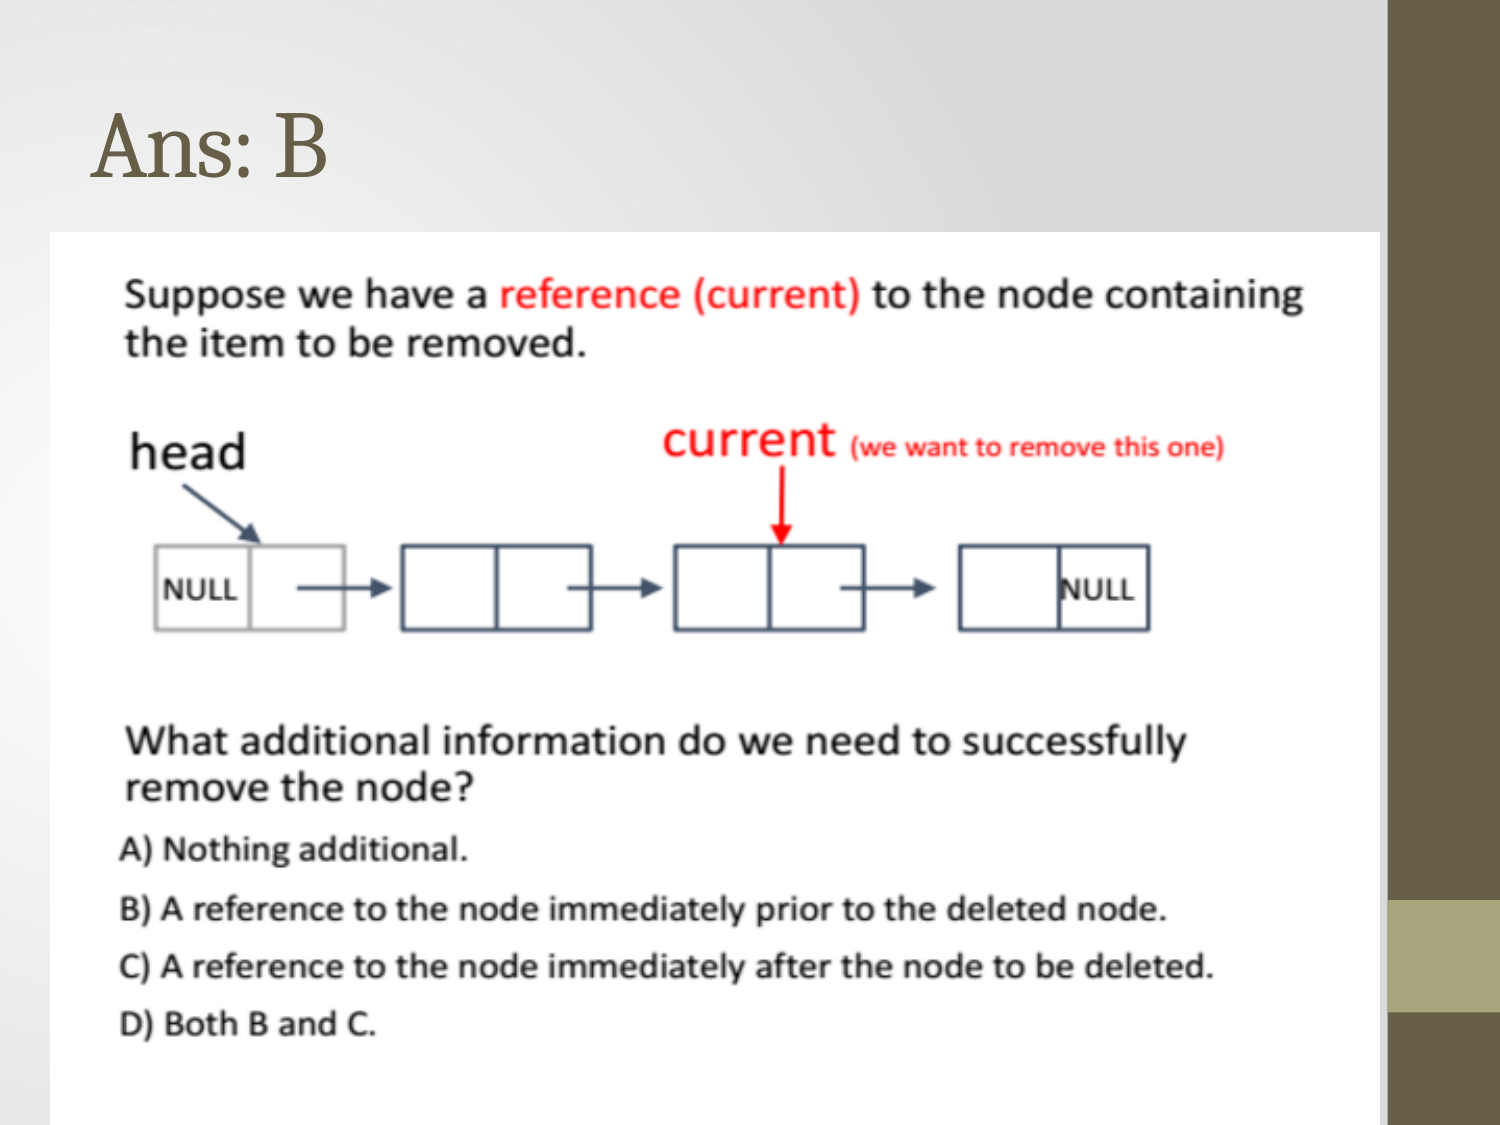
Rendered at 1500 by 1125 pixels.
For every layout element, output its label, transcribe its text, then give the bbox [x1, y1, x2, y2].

picture [50, 231, 1381, 1125]
title Ans: B [75, 45, 1325, 225]
